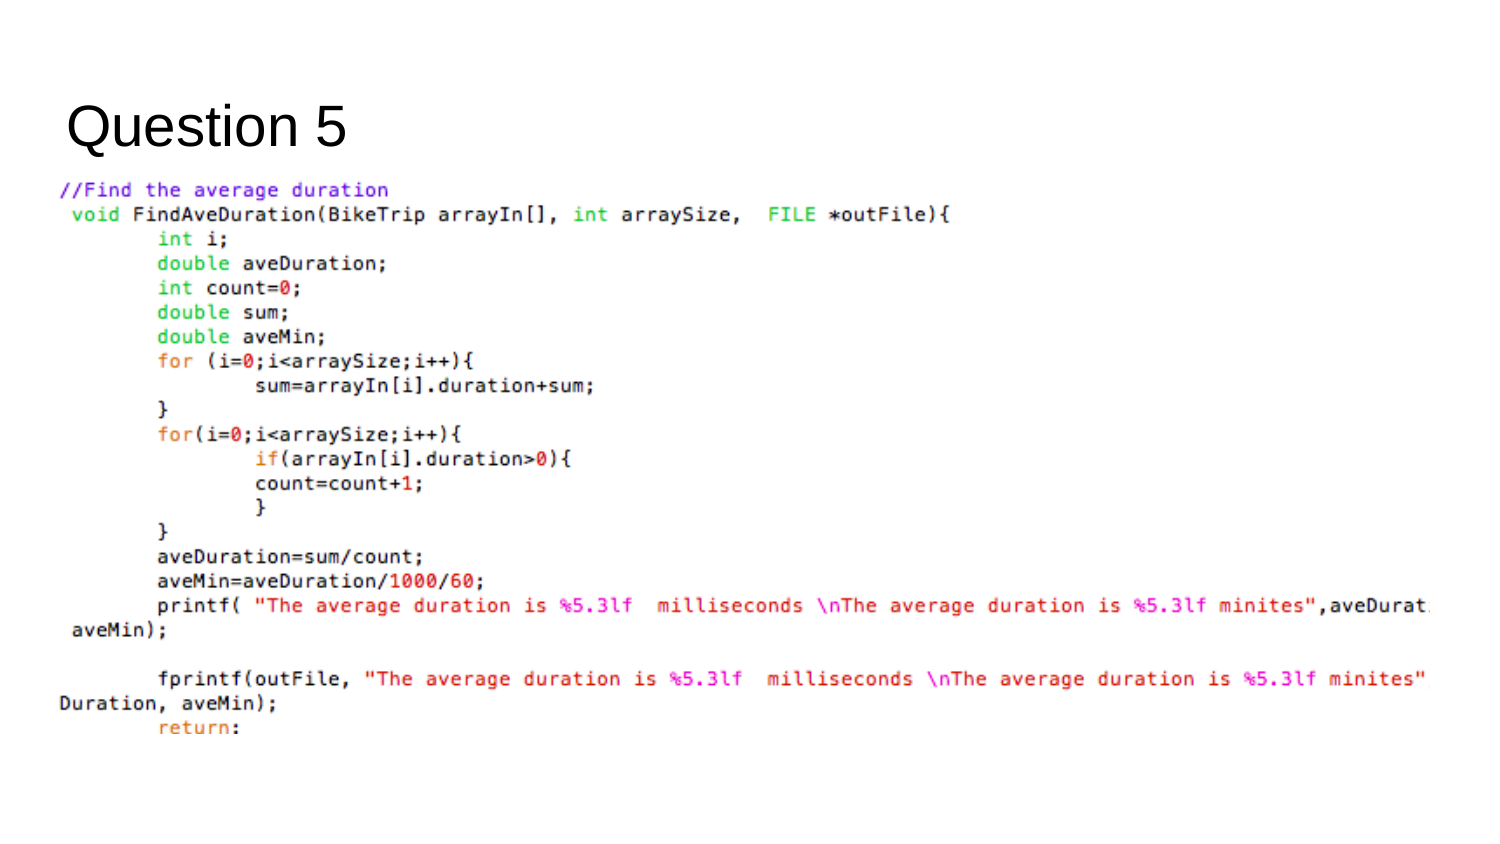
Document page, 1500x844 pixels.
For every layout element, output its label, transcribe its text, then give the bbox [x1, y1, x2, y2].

picture [50, 172, 1430, 734]
title Question 5 [51, 72, 1449, 167]
